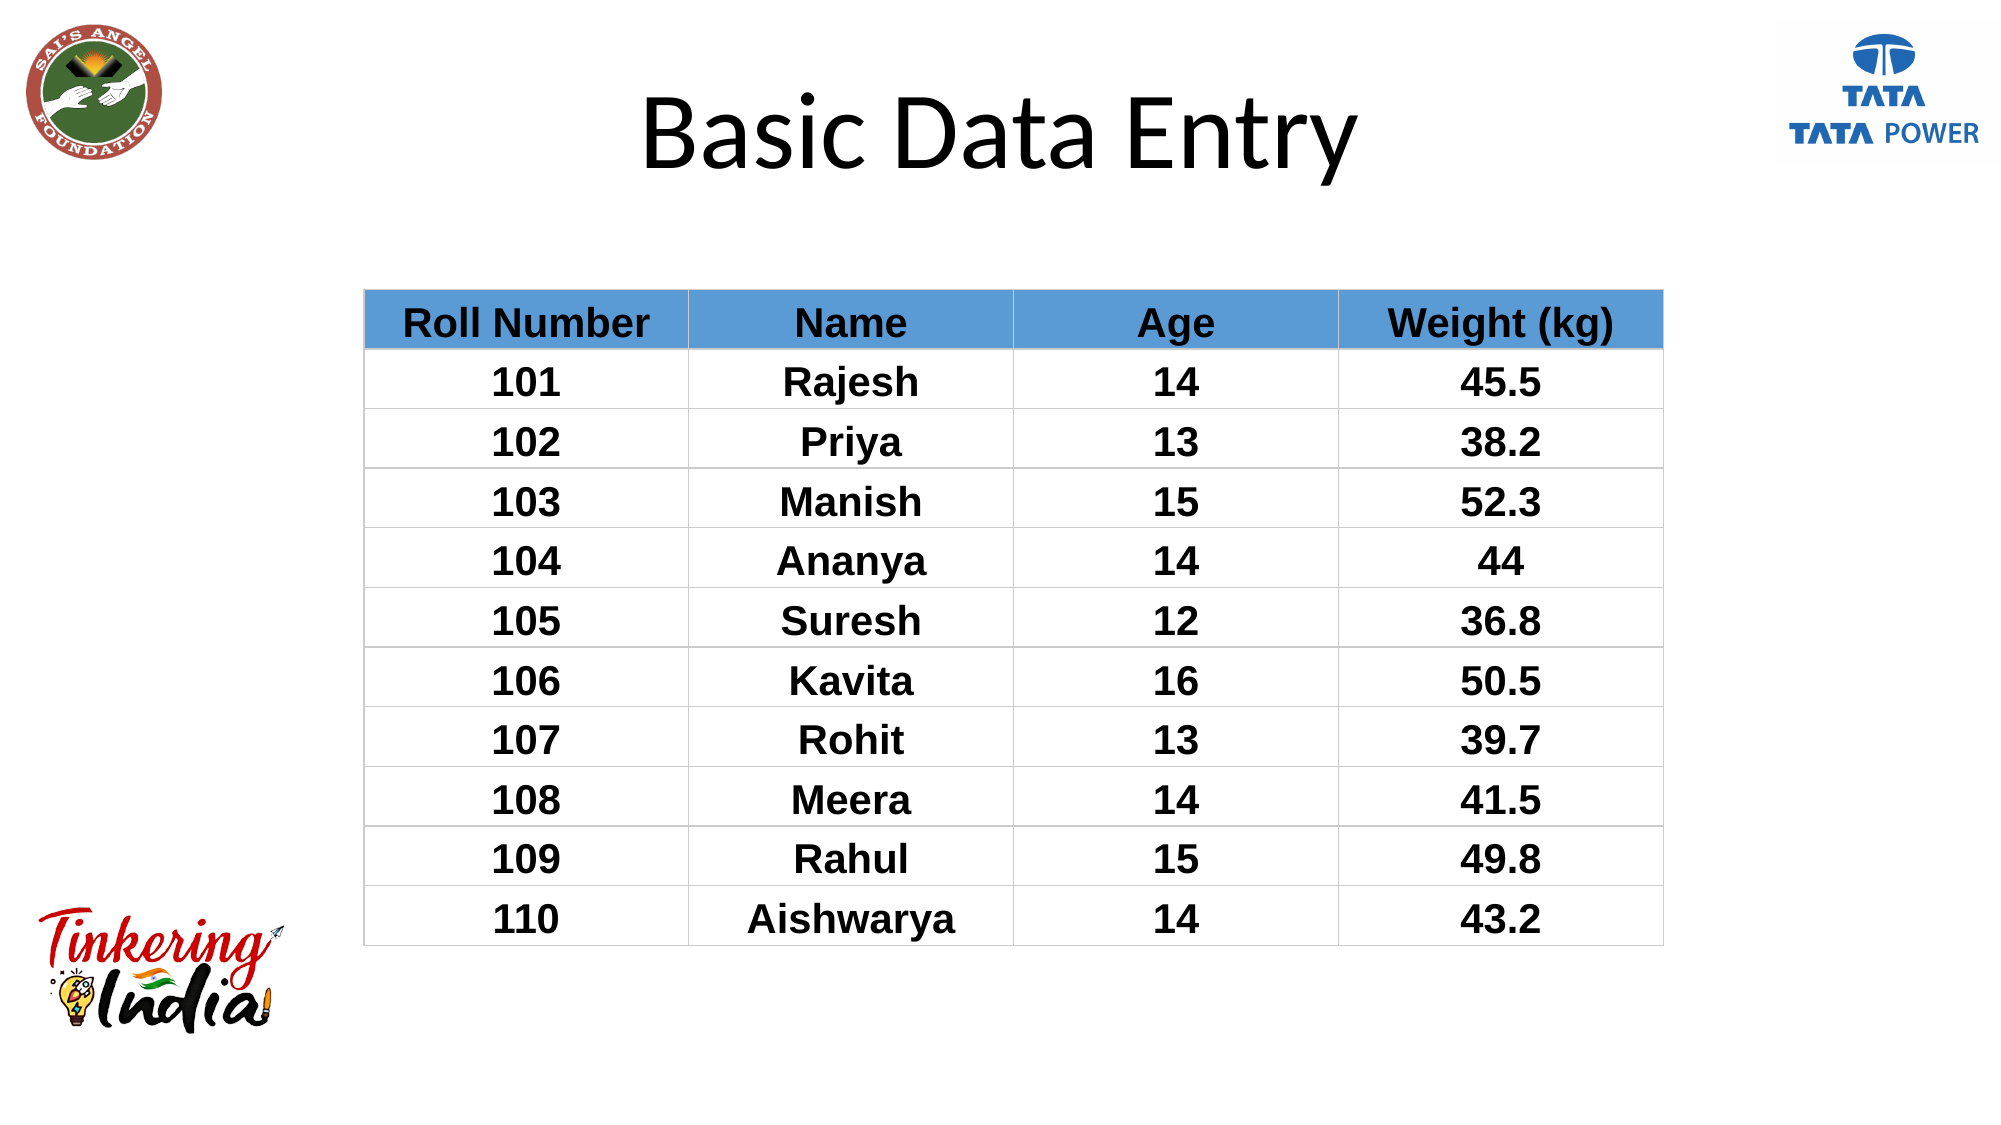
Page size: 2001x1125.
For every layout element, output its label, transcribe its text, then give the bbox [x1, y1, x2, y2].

table_cell 14 [1014, 528, 1338, 587]
table_cell 15 [1014, 469, 1338, 527]
table_cell Manish [689, 469, 1013, 527]
table_cell 36.8 [1339, 588, 1663, 646]
table_cell 13 [1014, 707, 1338, 766]
table_cell 45.5 [1339, 350, 1663, 408]
table_cell 107 [365, 707, 688, 766]
table_header Weight (kg) [1339, 290, 1663, 348]
table_cell 15 [1014, 827, 1338, 885]
table_cell 106 [365, 648, 688, 706]
table_cell 49.8 [1339, 827, 1663, 885]
table_cell 44 [1339, 528, 1663, 587]
table_cell 108 [365, 767, 688, 825]
table_cell 52.3 [1339, 469, 1663, 527]
table_cell Kavita [689, 648, 1013, 706]
table_cell Suresh [689, 588, 1013, 646]
table_cell 14 [1014, 767, 1338, 825]
table_cell 109 [365, 827, 688, 885]
picture [1775, 19, 2000, 164]
table_cell 50.5 [1339, 648, 1663, 706]
table_cell 38.2 [1339, 409, 1663, 467]
table_cell Rohit [689, 707, 1013, 766]
table_cell 105 [365, 588, 688, 646]
picture [26, 24, 162, 160]
table_cell Ananya [689, 528, 1013, 587]
table_cell 110 [365, 886, 688, 945]
table_header Age [1014, 290, 1338, 348]
table_cell 43.2 [1339, 886, 1663, 945]
table_cell 14 [1014, 886, 1338, 945]
table_cell Meera [689, 767, 1013, 825]
table_cell 13 [1014, 409, 1338, 467]
title Basic Data Entry [249, 66, 1750, 200]
table_cell Priya [689, 409, 1013, 467]
table_cell 41.5 [1339, 767, 1663, 825]
picture [26, 887, 301, 1043]
table_cell 104 [365, 528, 688, 587]
table_cell 101 [365, 350, 688, 408]
table_cell 39.7 [1339, 707, 1663, 766]
table_header Roll Number [365, 290, 688, 348]
table_header Name [689, 290, 1013, 348]
table_cell 14 [1014, 350, 1338, 408]
table_cell Rahul [689, 827, 1013, 885]
table_cell 16 [1014, 648, 1338, 706]
table_cell 12 [1014, 588, 1338, 646]
table_cell 103 [365, 469, 688, 527]
table_cell Rajesh [689, 350, 1013, 408]
table_cell 102 [365, 409, 688, 467]
table_cell Aishwarya [689, 886, 1013, 945]
